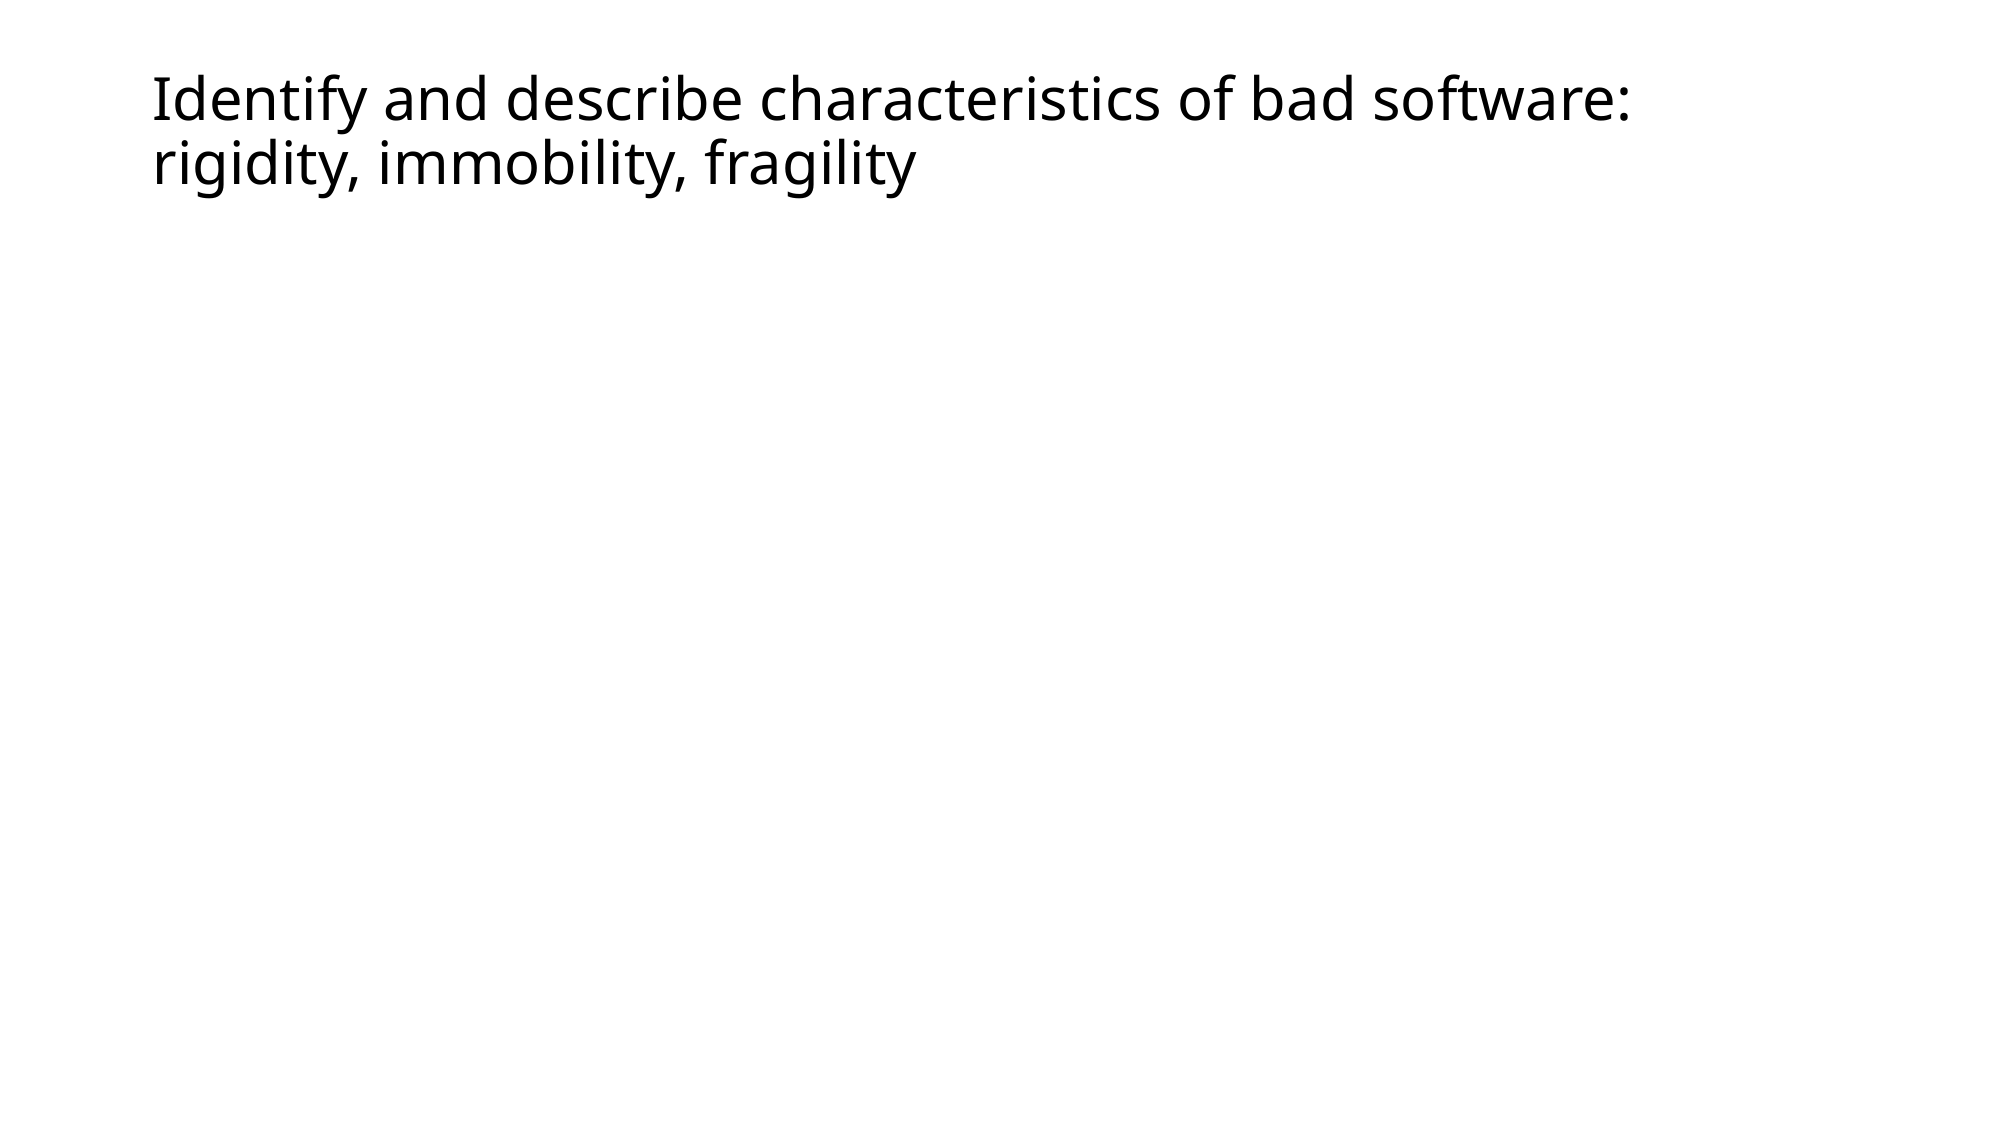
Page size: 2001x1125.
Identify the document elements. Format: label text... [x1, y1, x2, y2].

title Identify and describe characteristics of bad software: rigidity, immobility, fragility [137, 59, 1863, 278]
